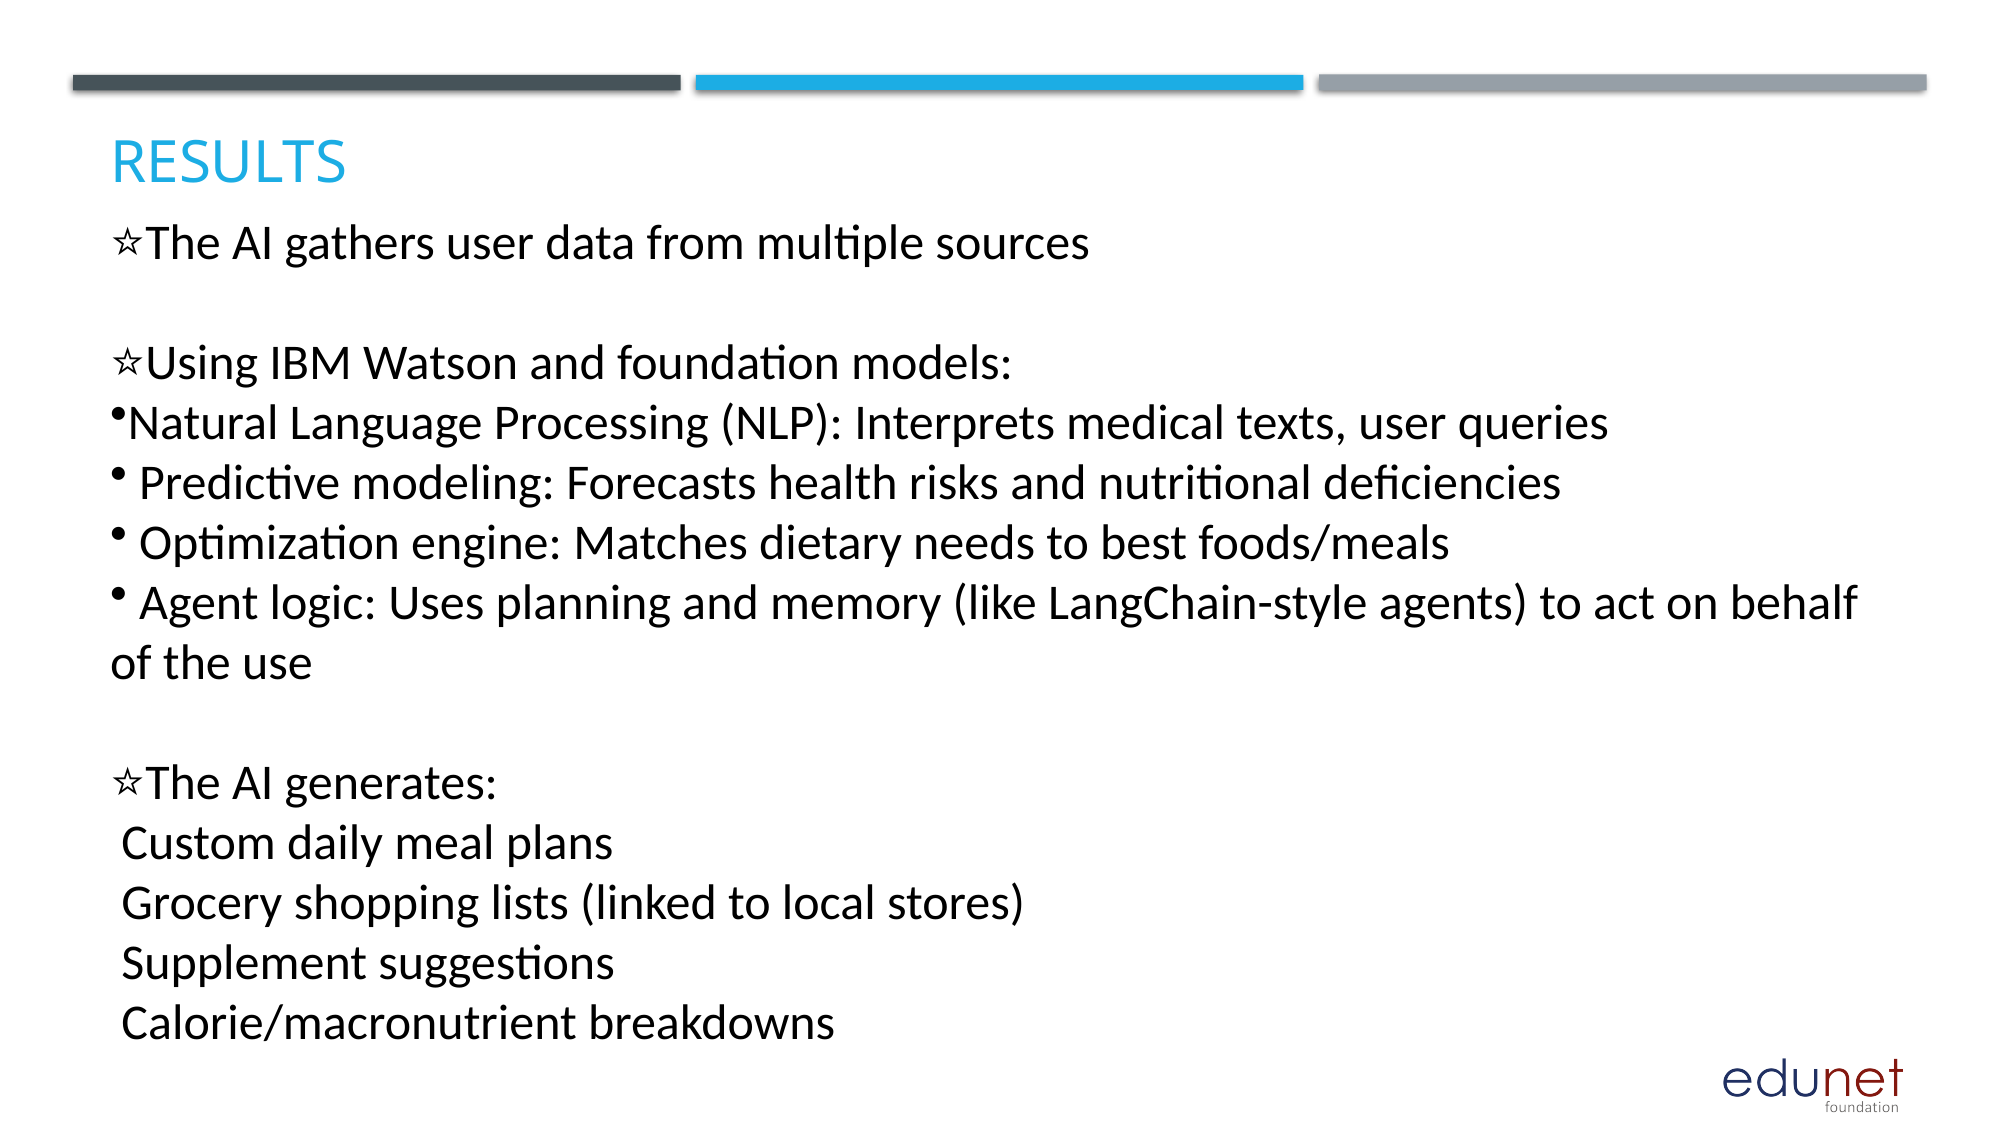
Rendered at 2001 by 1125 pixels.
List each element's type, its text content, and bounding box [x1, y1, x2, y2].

title Results [95, 115, 1905, 202]
text_box ⭐️The AI gathers user data from multiple sources ⭐️Using IBM Watson and foundation models: Natural Language Processing (NLP): Interprets medical texts, user queries Predictive modeling: Forecasts health risks and nutritional deficiencies Optimization engine: Matches dietary needs to best foods/meals Agent logic: Uses planning and memory (like LangChain-style agents) to act on behalf of the use ⭐️The AI generates: Custom daily meal plans Grocery shopping lists (linked to local stores) Supplement suggestions Calorie/macronutrient breakdowns [95, 202, 1905, 1057]
picture [1719, 1057, 1905, 1116]
